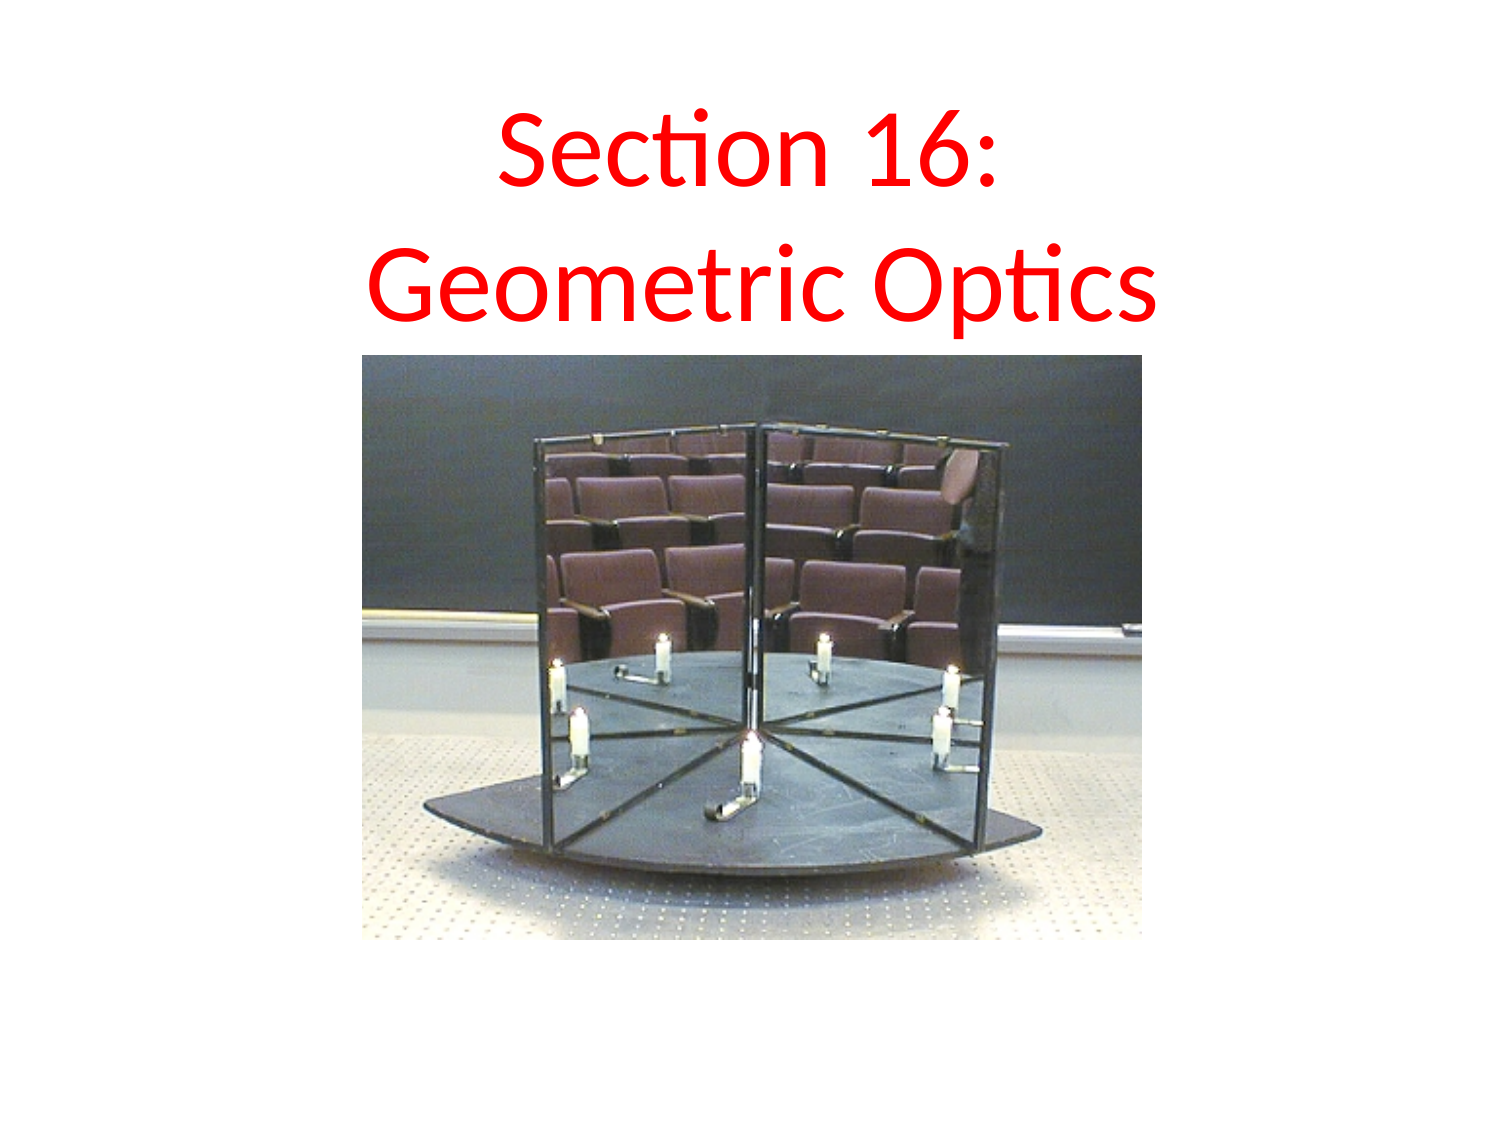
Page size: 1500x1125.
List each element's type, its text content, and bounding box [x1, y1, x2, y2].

picture [362, 354, 1142, 940]
title Section 16: Geometric Optics [125, 62, 1400, 356]
